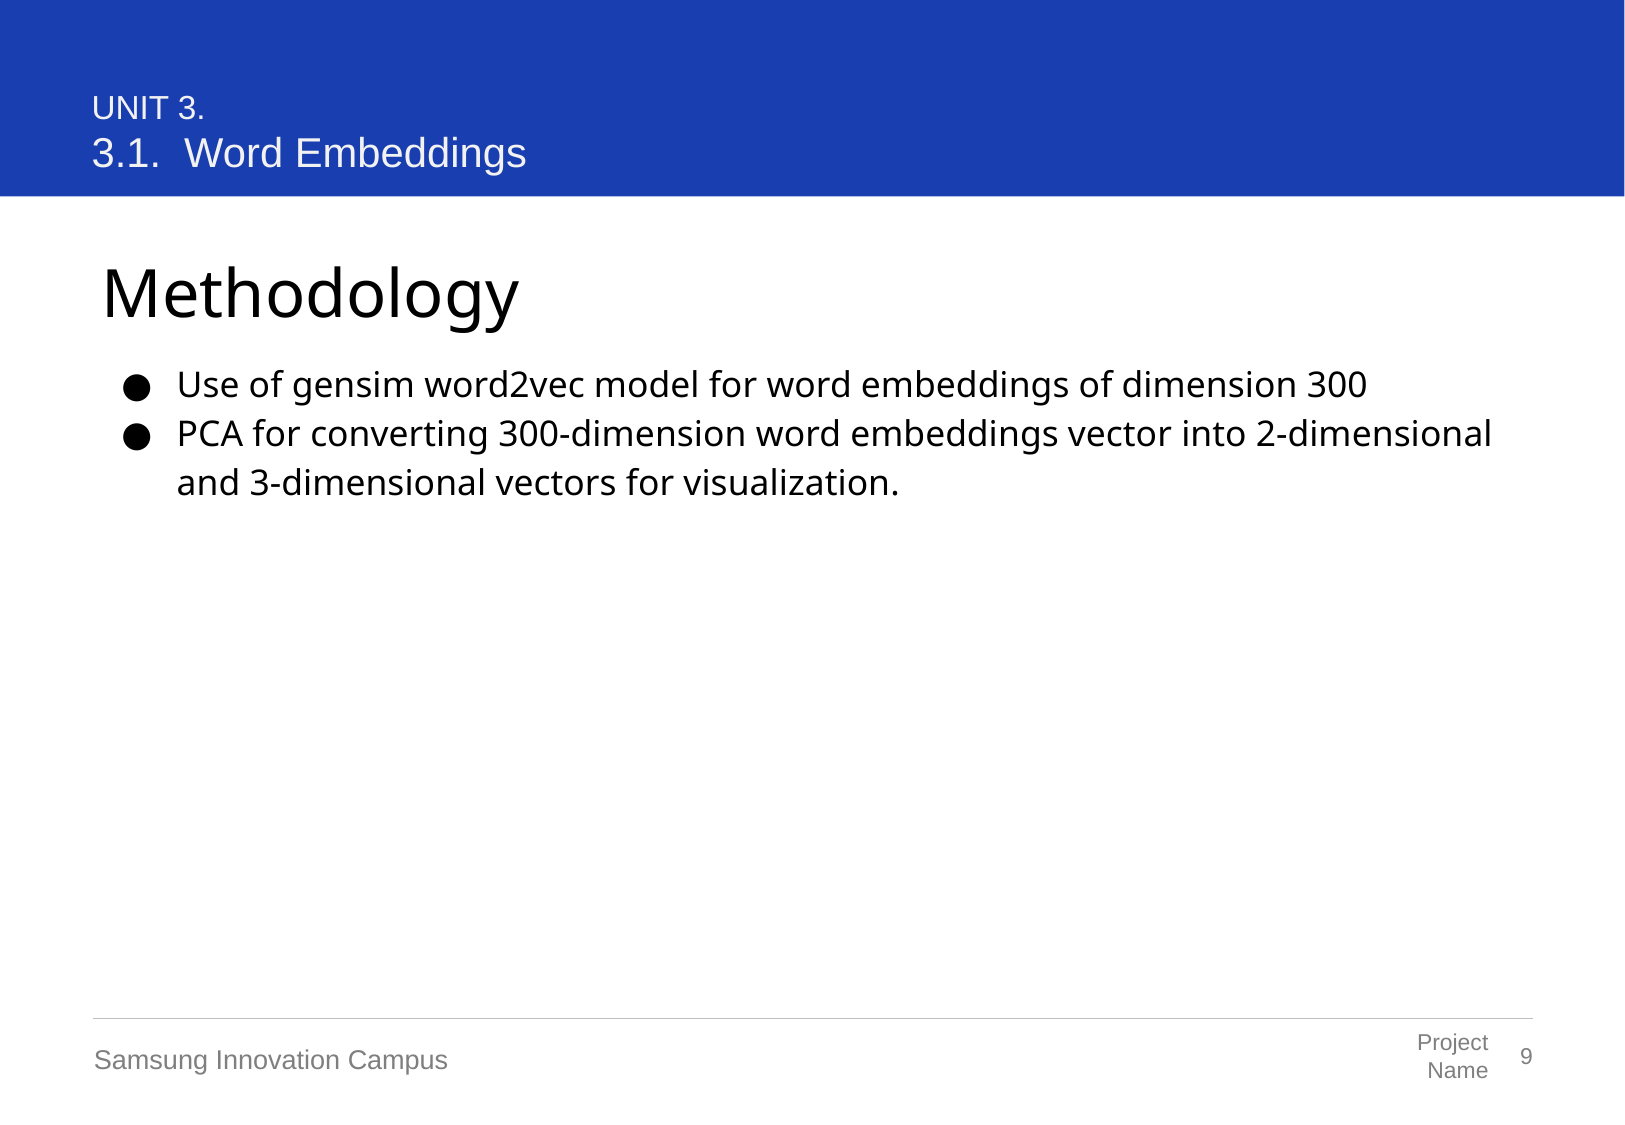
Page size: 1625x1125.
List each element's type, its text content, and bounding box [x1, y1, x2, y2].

text_box UNIT 3. 3.1. Word Embeddings [91, 86, 1047, 177]
text_box Methodology Use of gensim word2vec model for word embeddings of dimension 300 PCA for converting 300-dimension word embeddings vector into 2-dimensional and 3-dimensional vectors for visualization. [86, 224, 1538, 578]
